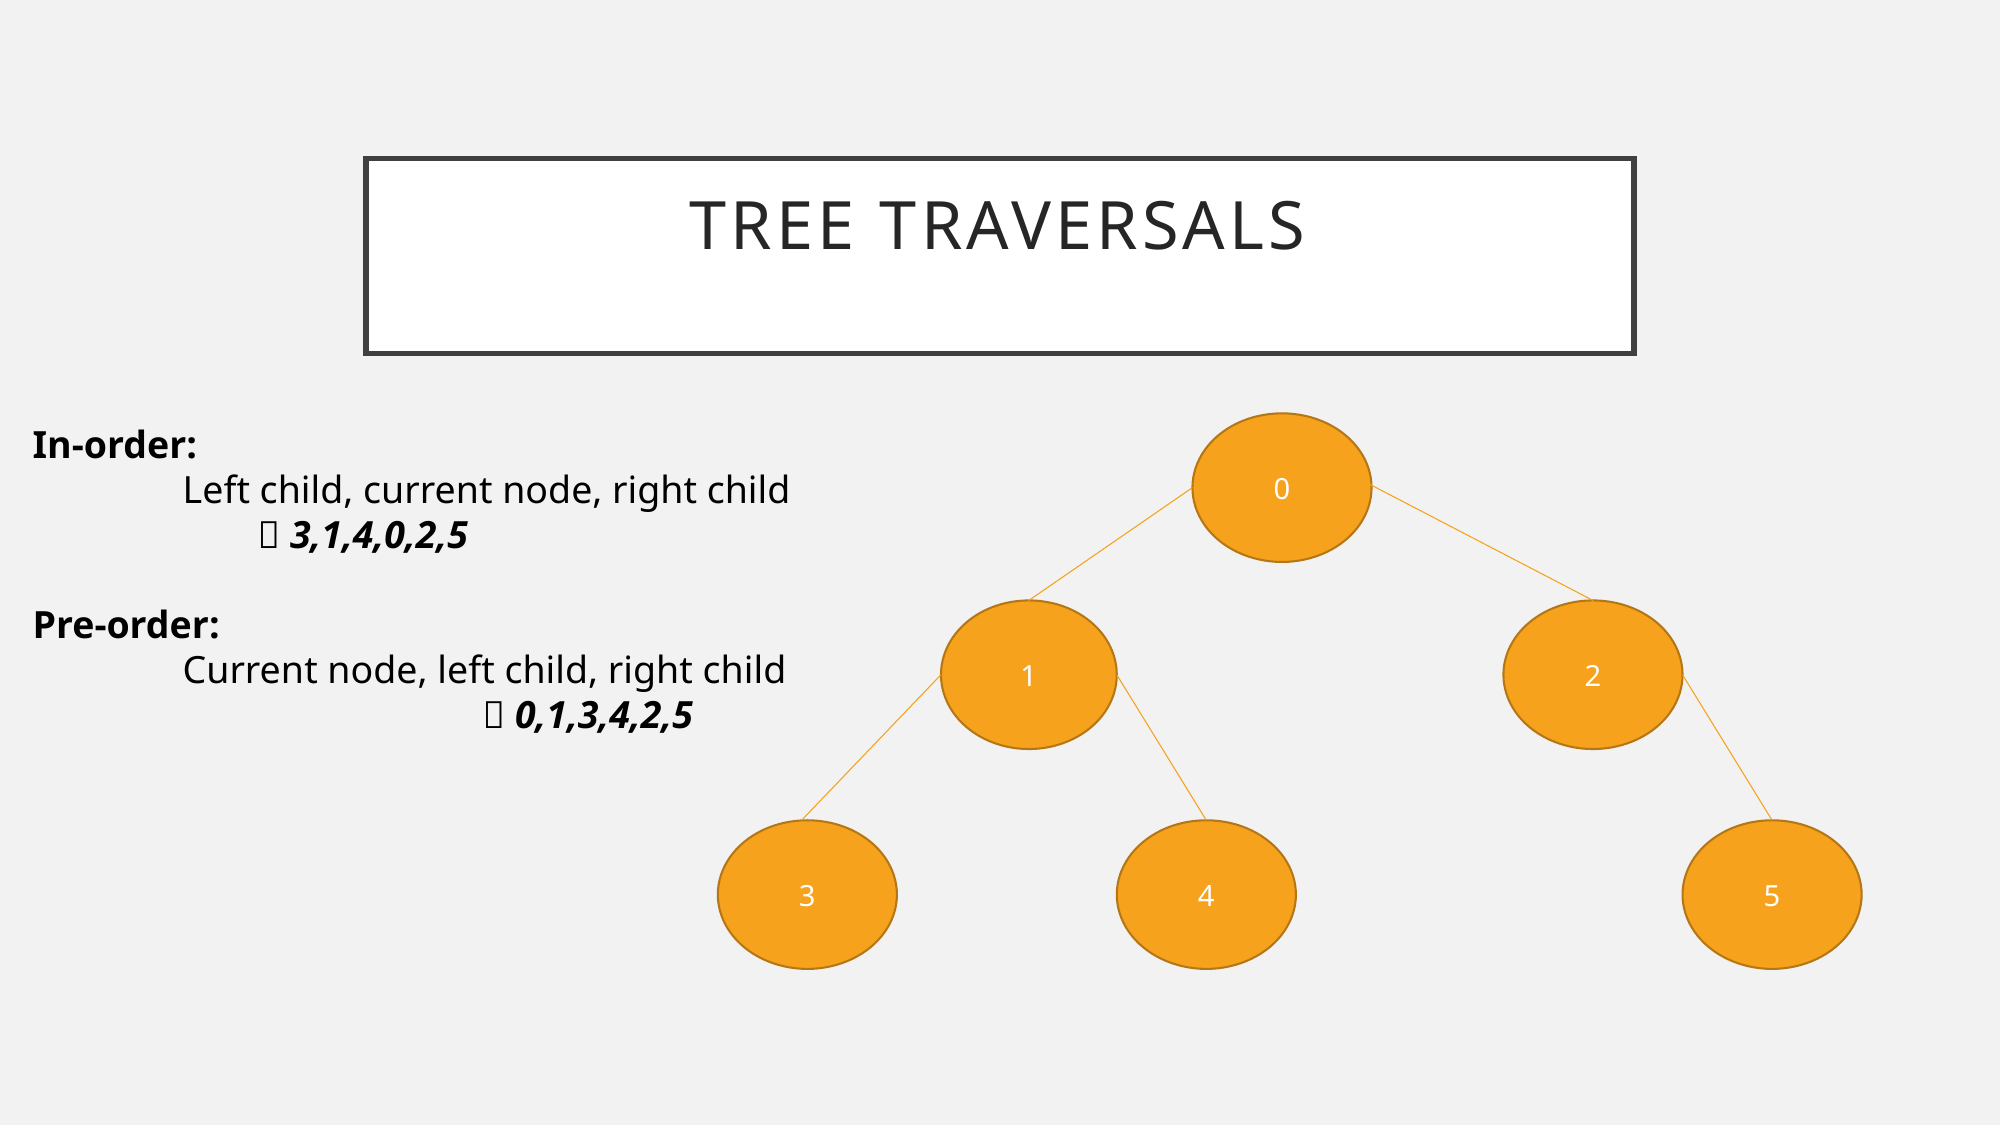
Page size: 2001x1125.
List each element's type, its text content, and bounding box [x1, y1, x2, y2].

text_box 2 [1502, 599, 1684, 751]
text_box 4 [1115, 819, 1297, 970]
title TREE Traversals [363, 156, 1637, 356]
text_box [1116, 674, 1207, 821]
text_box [1028, 487, 1193, 601]
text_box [1363, 481, 1593, 601]
text_box 0 [1191, 412, 1373, 564]
text_box In-order: Left child, current node, right child  3,1,4,0,2,5 Pre-order: Current node, left child, right child  0,1,3,4,2,5 [18, 413, 806, 923]
text_box 1 [939, 599, 1118, 751]
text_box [1682, 674, 1772, 821]
text_box 3 [723, 821, 898, 970]
text_box 5 [1681, 819, 1863, 970]
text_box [801, 674, 941, 821]
